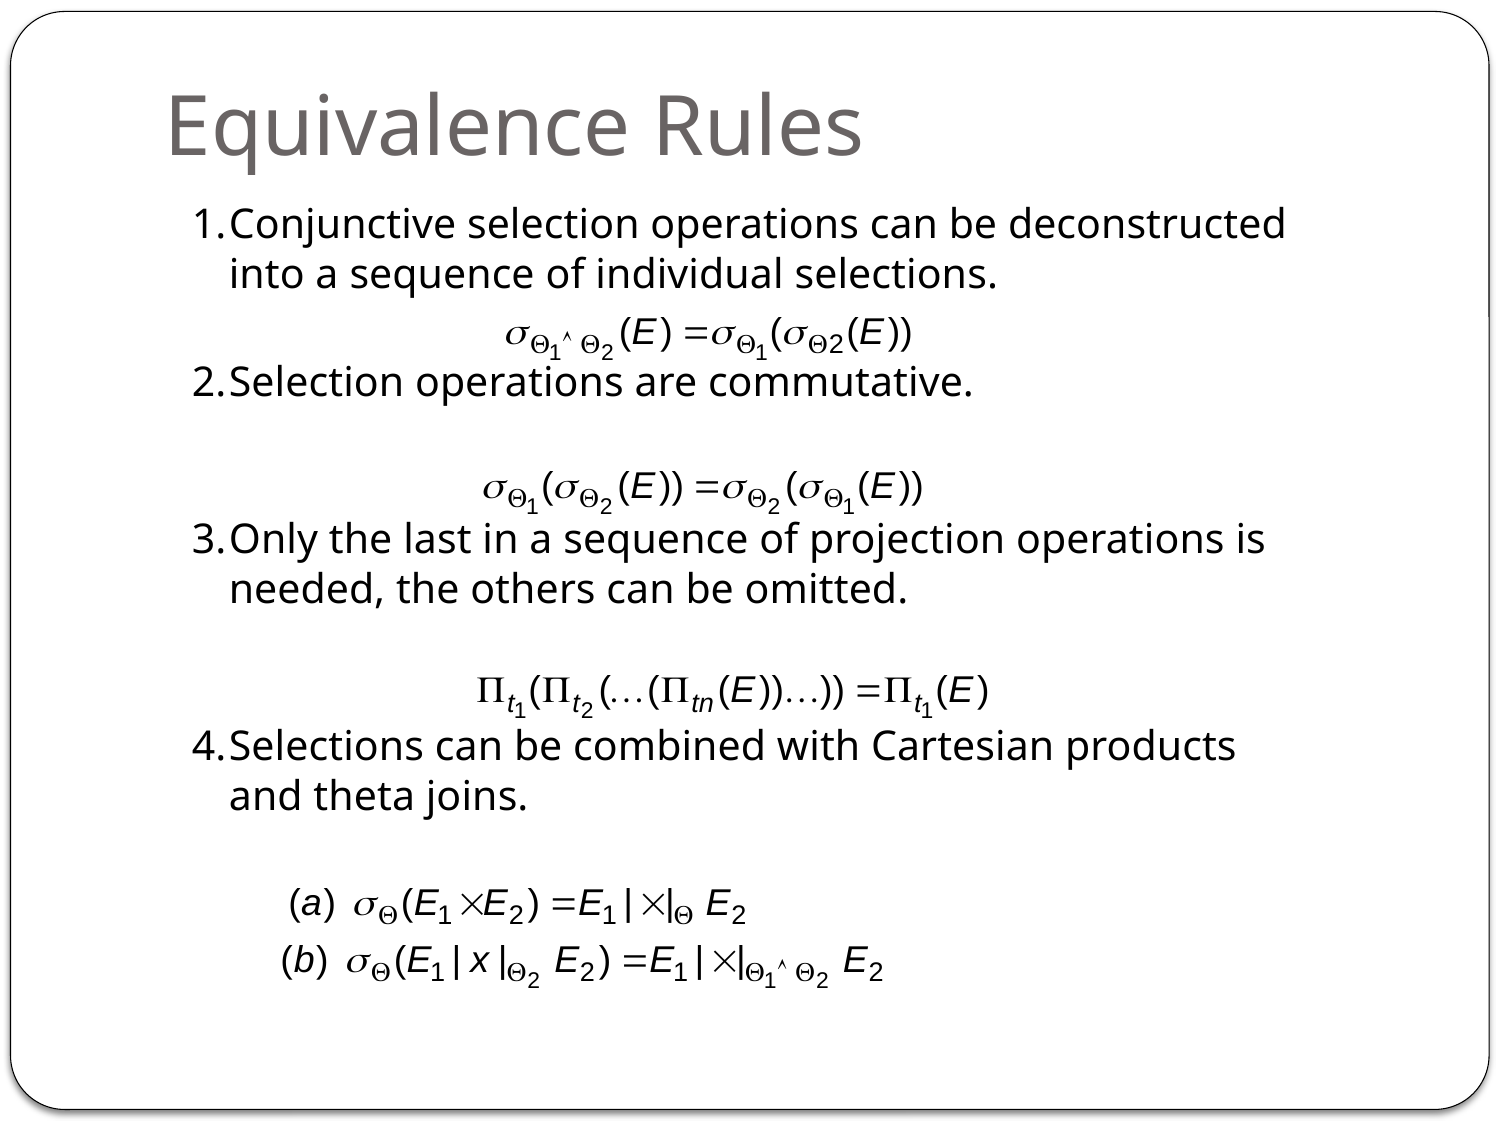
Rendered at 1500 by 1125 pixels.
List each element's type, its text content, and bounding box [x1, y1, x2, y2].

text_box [473, 667, 993, 724]
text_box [278, 936, 888, 994]
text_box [286, 880, 752, 931]
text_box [479, 462, 926, 520]
list 1. Conjunctive selection operations can be deconstructed into a sequence of individual selections. 2. Selection operations are commutative. 3. Only the last in a sequence of projection operations is needed, the others can be omitted. 4. Selections can be combined with Cartesian products and theta joins. [177, 190, 1318, 866]
title Equivalence Rules [150, 0, 1425, 188]
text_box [502, 308, 916, 366]
